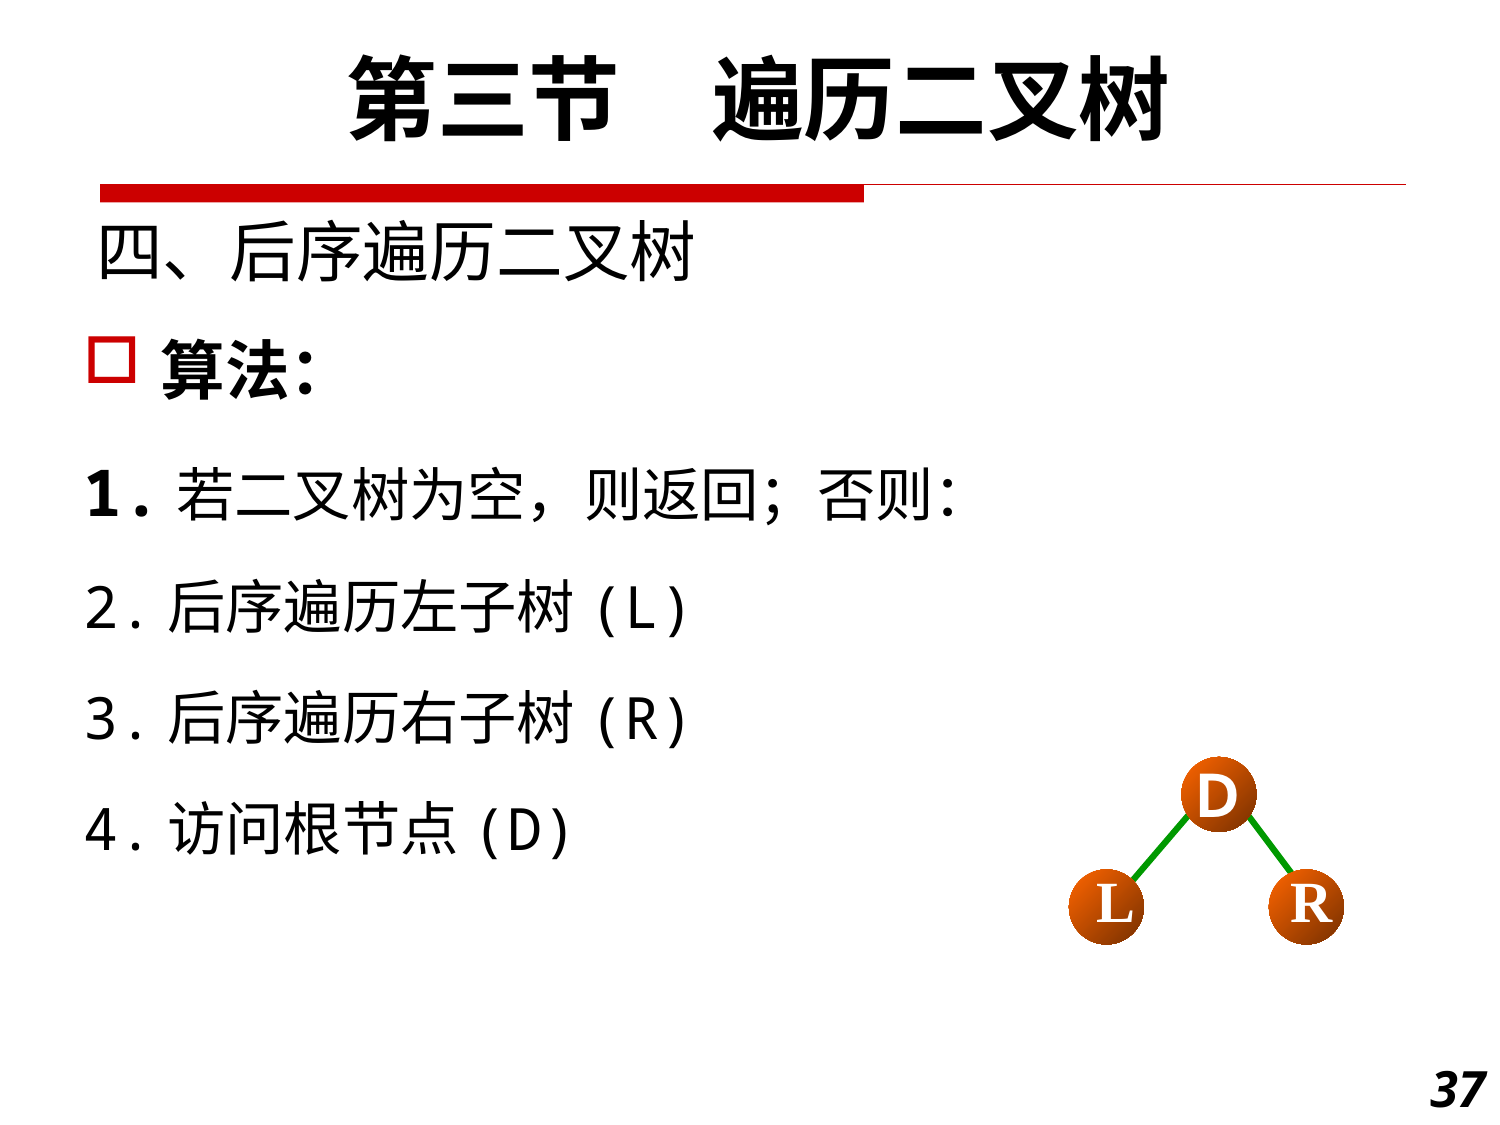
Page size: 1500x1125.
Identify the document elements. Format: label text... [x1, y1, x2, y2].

text_box 37 [1400, 1049, 1500, 1125]
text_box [1068, 750, 1348, 945]
list 算法： 1.若二叉树为空，则返回；否则： 2.后序遍历左子树(L) 3.后序遍历右子树(R) 4.访问根节点(D) [68, 322, 1500, 985]
text_box 第三节 遍历二叉树 [64, 34, 1452, 160]
title 四、后序遍历二叉树 [80, 184, 1019, 297]
